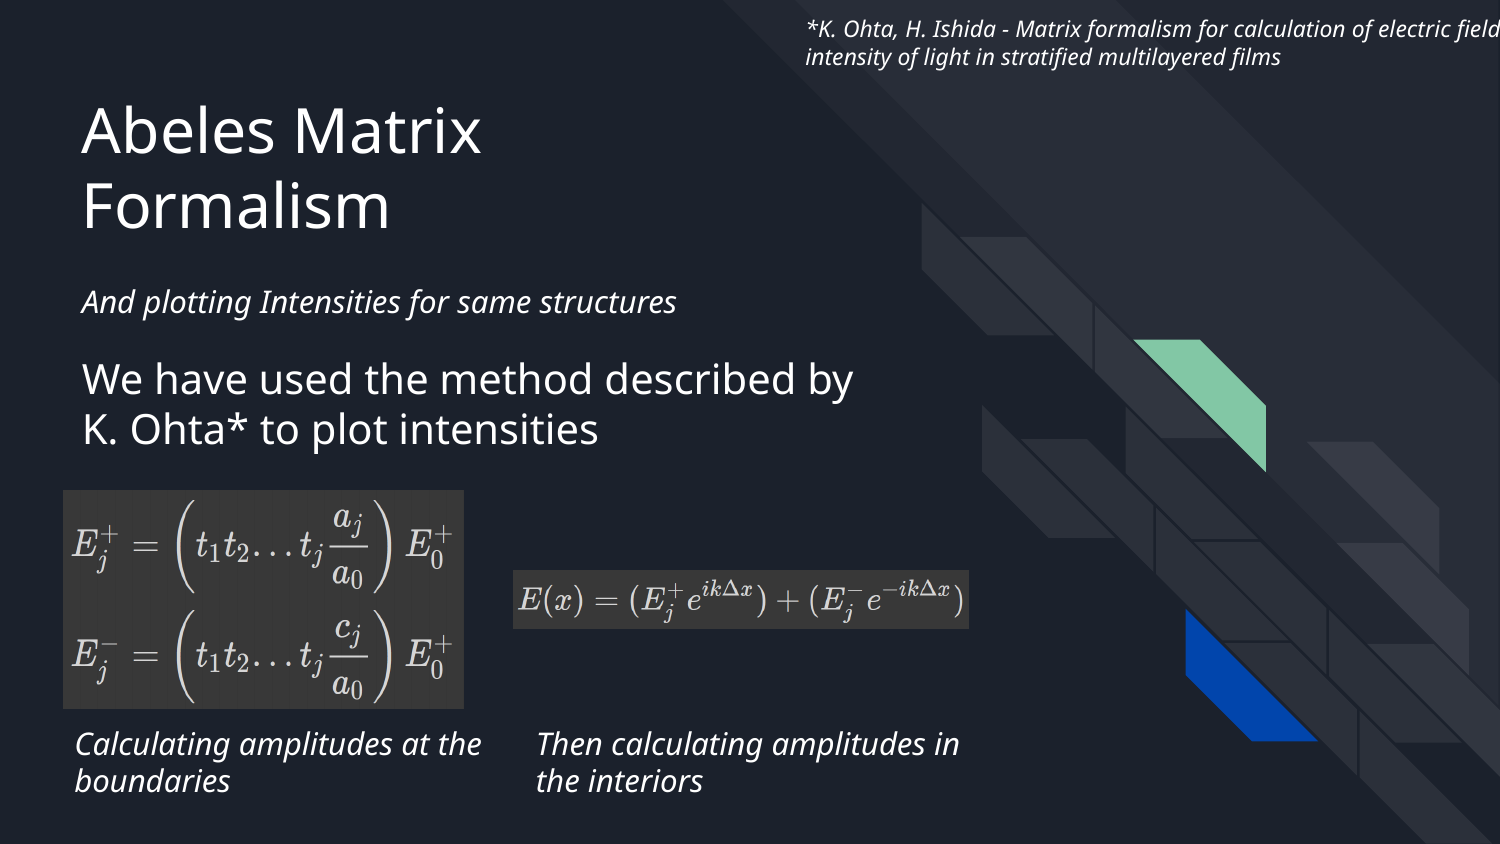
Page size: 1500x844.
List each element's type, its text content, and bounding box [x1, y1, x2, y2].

picture [62, 490, 464, 710]
picture [513, 570, 970, 630]
title Abeles Matrix Formalism [66, 71, 820, 261]
text_box We have used the method described by K. Ohta* to plot intensities [66, 337, 873, 468]
text_box Calculating amplitudes at the boundaries [59, 708, 499, 814]
text_box *K. Ohta, H. Ishida - Matrix formalism for calculation of electric field intensity of light in stratified multilayered films [790, 0, 1500, 166]
text_box Then calculating amplitudes in the interiors [520, 708, 976, 814]
text_box And plotting Intensities for same structures [66, 248, 805, 337]
